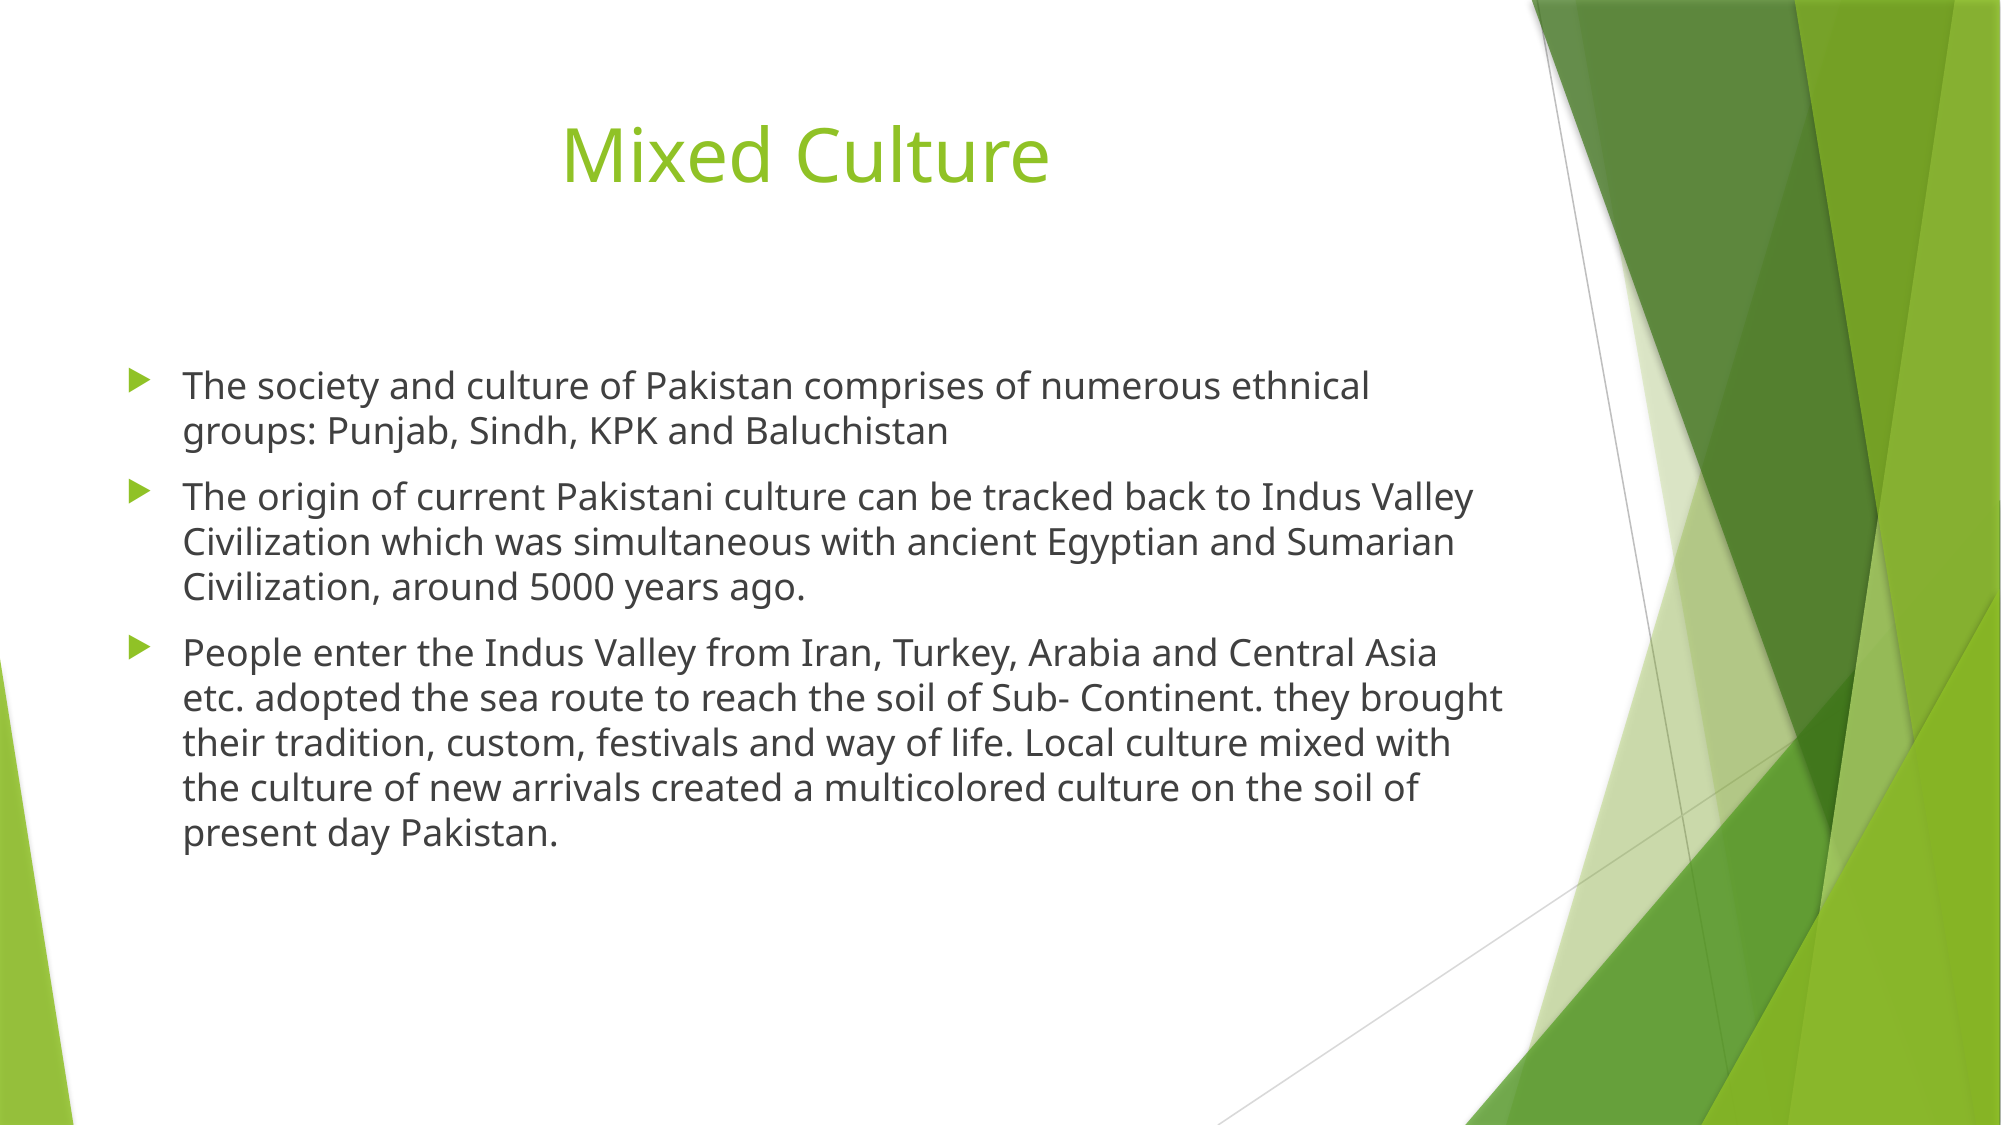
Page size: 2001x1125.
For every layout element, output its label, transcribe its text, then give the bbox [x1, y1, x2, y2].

list The society and culture of Pakistan comprises of numerous ethnical groups: Punjab, Sindh, KPK and Baluchistan The origin of current Pakistani culture can be tracked back to Indus Valley Civilization which was simultaneous with ancient Egyptian and Sumarian Civilization, around 5000 years ago. People enter the Indus Valley from Iran, Turkey, Arabia and Central Asia etc. adopted the sea route to reach the soil of Sub- Continent. they brought their tradition, custom, festivals and way of life. Local culture mixed with the culture of new arrivals created a multicolored culture on the soil of present day Pakistan. [111, 354, 1522, 992]
title Mixed Culture [111, 99, 1522, 317]
